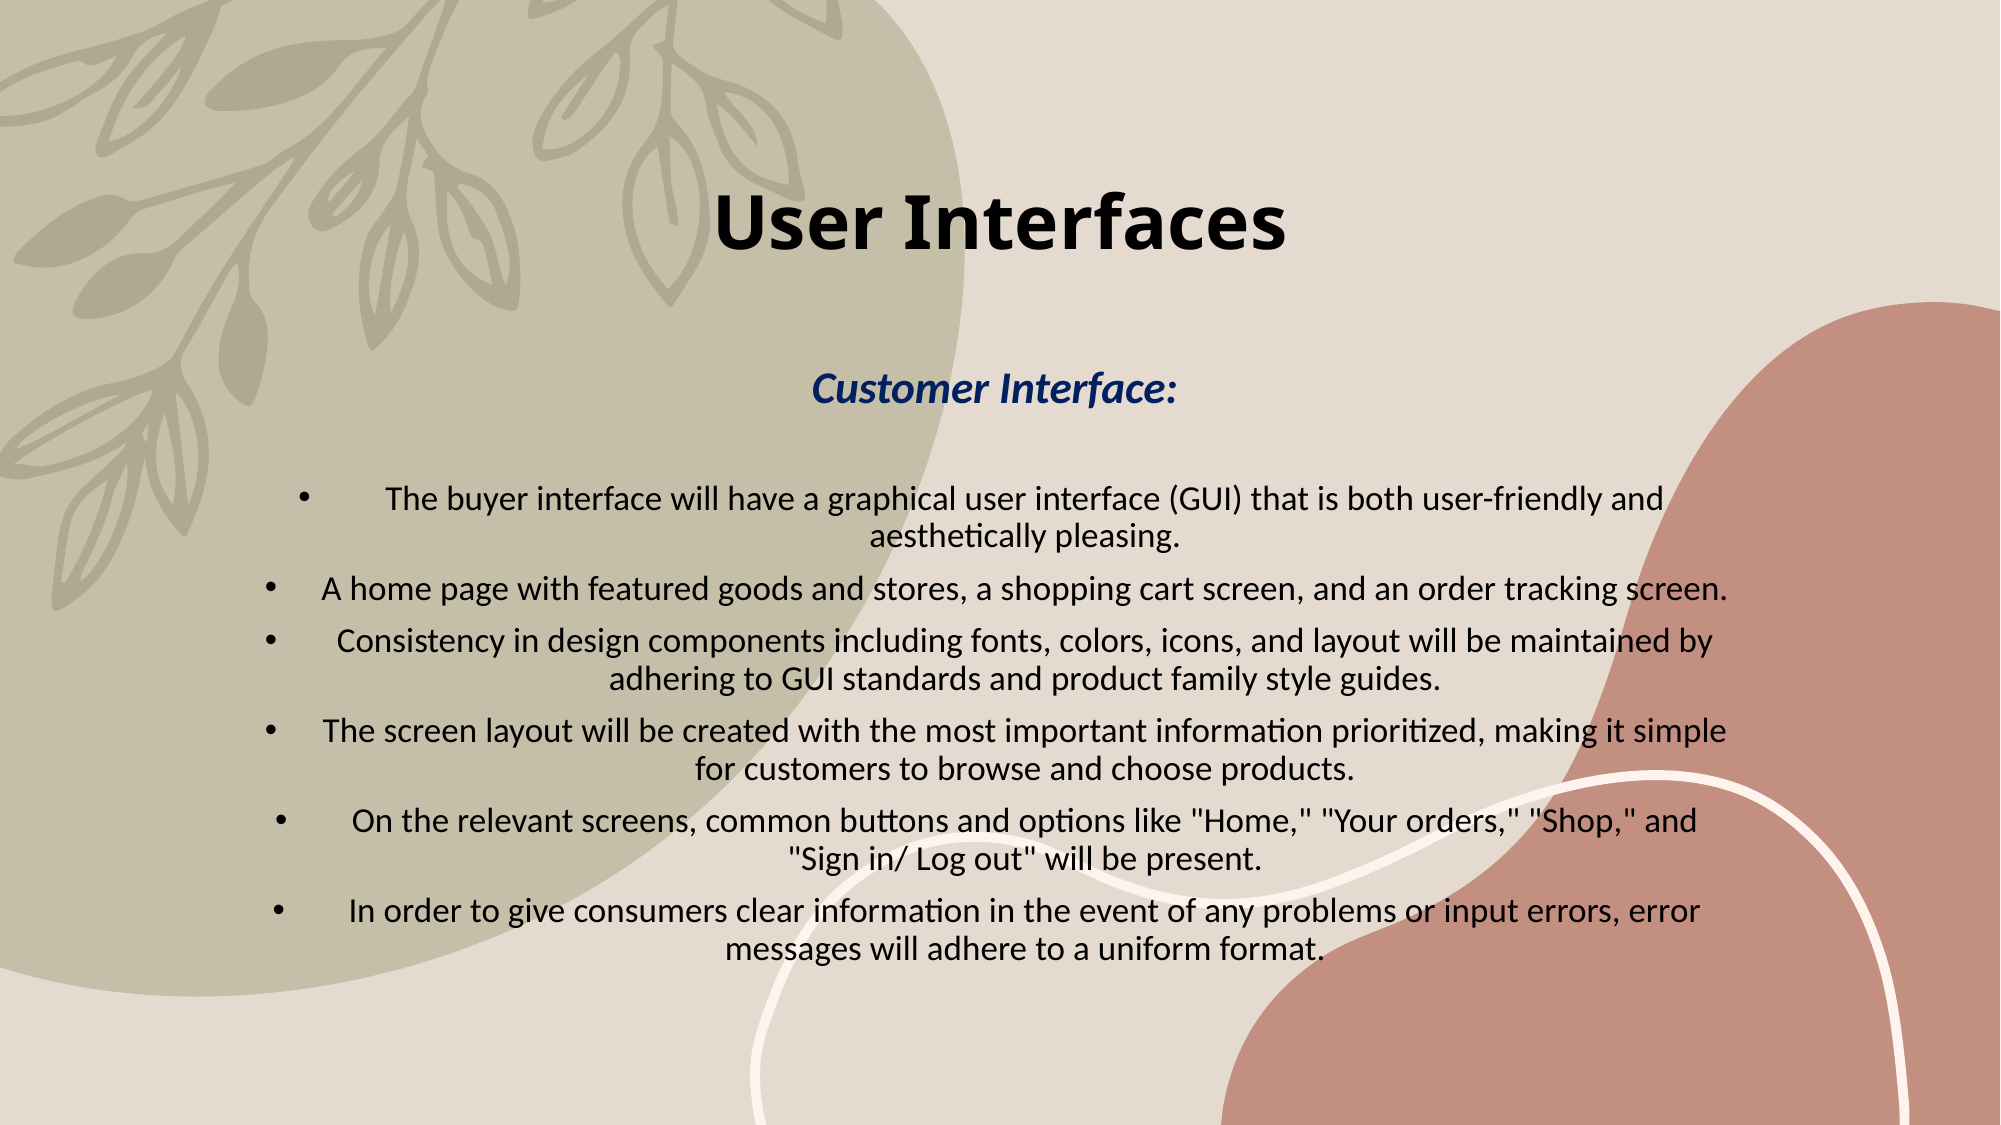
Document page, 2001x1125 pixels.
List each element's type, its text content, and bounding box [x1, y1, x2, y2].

subtitle Customer Interface: The buyer interface will have a graphical user interface (GUI) that is both user-friendly and aesthetically pleasing. A home page with featured goods and stores, a shopping cart screen, and an order tracking screen. Consistency in design components including fonts, colors, icons, and layout will be maintained by adhering to GUI standards and product family style guides. The screen layout will be created with the most important information prioritized, making it simple for customers to browse and choose products. On the relevant screens, common buttons and options like "Home," "Your orders," "Shop," and "Sign in/ Log out" will be present. In order to give consumers clear information in the event of any problems or input errors, error messages will adhere to a uniform format. [249, 356, 1750, 1061]
title User Interfaces [249, 111, 1750, 319]
